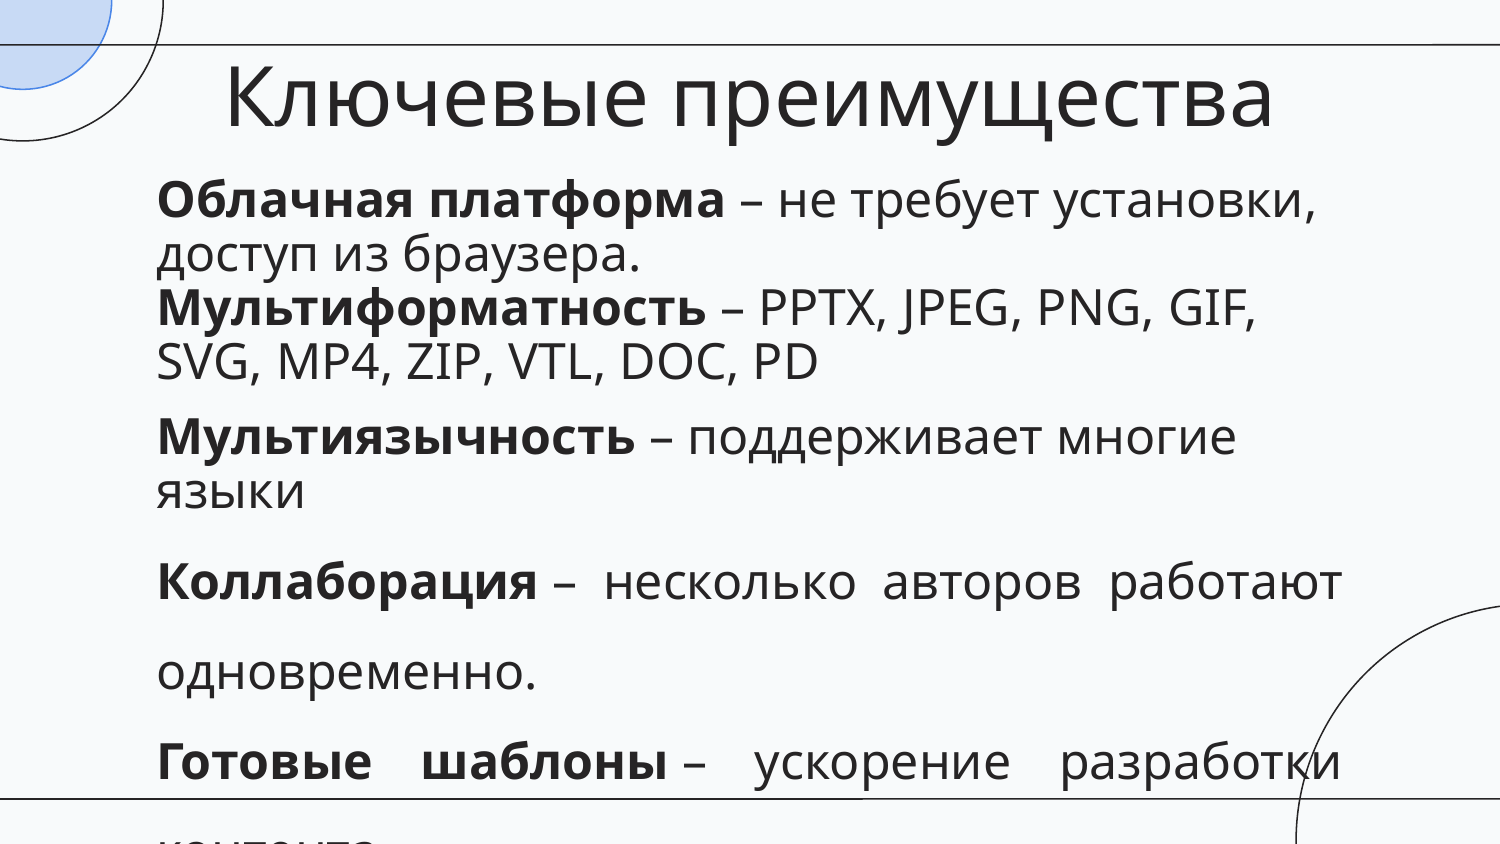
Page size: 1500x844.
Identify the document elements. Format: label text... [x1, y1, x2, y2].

title Ключевые преимущества [117, 43, 1382, 144]
subtitle Облачная платформа – не требует установки, доступ из браузера. Мультиформатность – PPTX, JPEG, PNG, GIF, SVG, MP4, ZIP, VTL, DOC, PD Мультиязычность – поддерживает многие языки Коллаборация – несколько авторов работают одновременно. Готовые шаблоны – ускорение разработки контента. Аналитика – отслеживание прогресса учащихся. [141, 159, 1359, 762]
